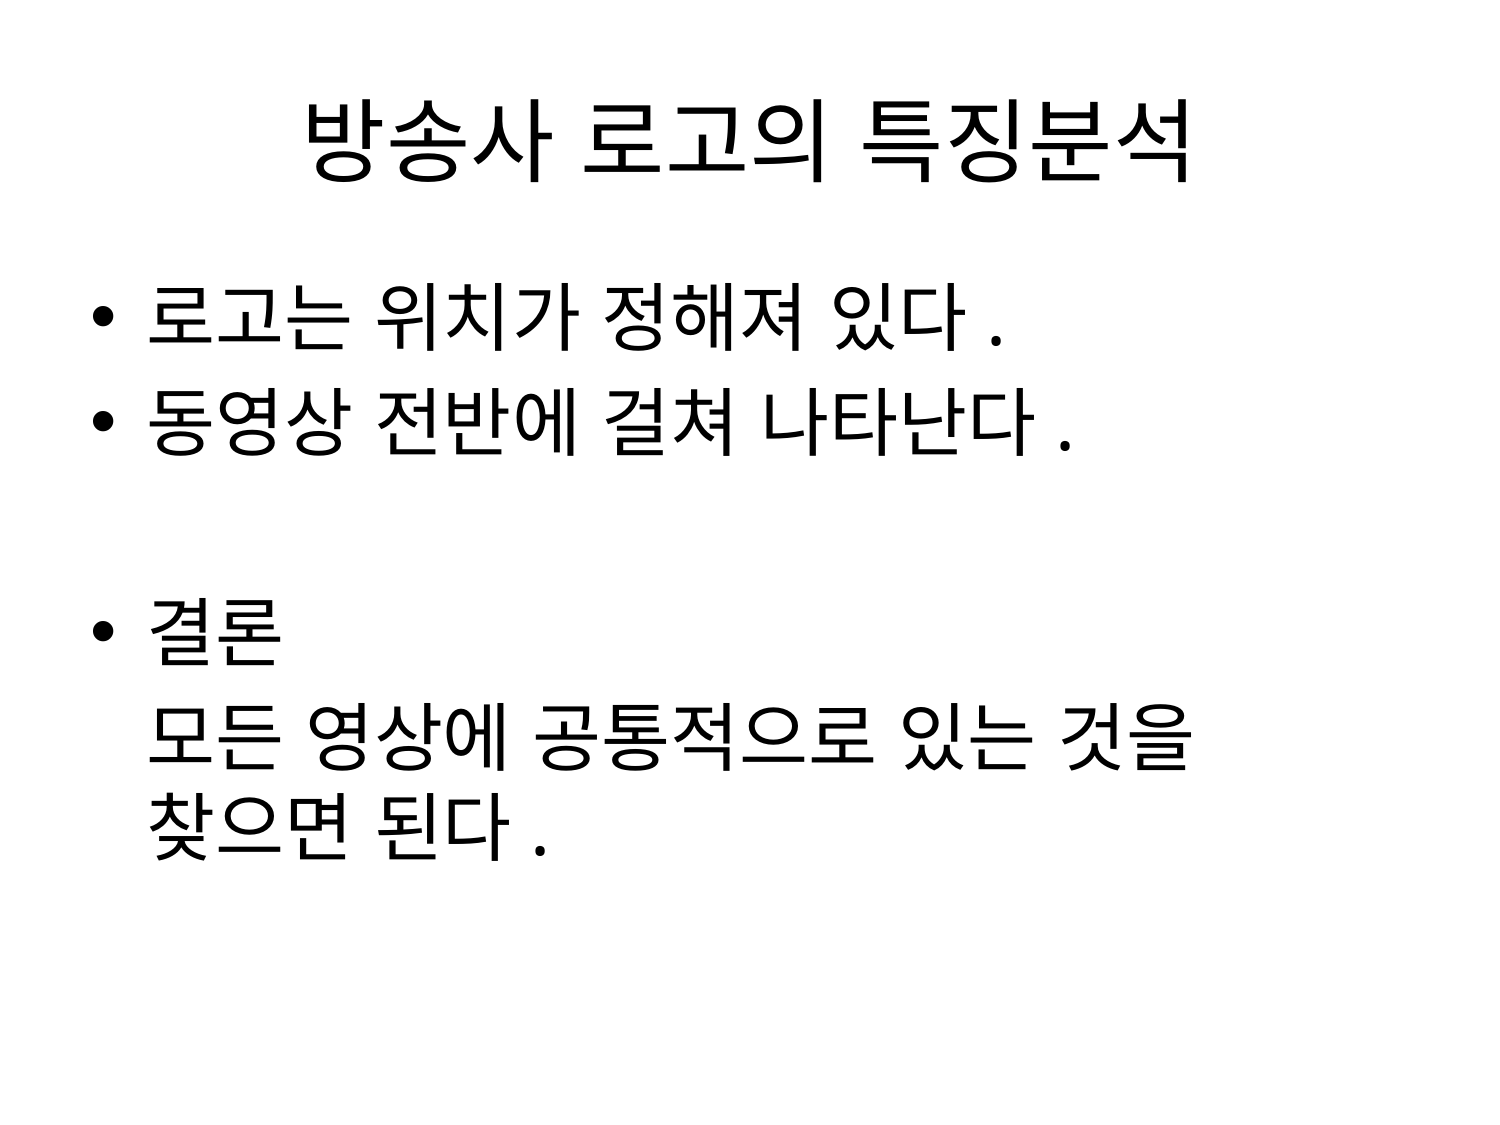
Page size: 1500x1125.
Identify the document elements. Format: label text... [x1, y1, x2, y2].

title 방송사 로고의 특징분석 [75, 45, 1425, 233]
list 로고는 위치가 정해져 있다. 동영상 전반에 걸쳐 나타난다. 결론 모든 영상에 공통적으로 있는 것을 찾으면 된다. [75, 262, 1425, 1005]
